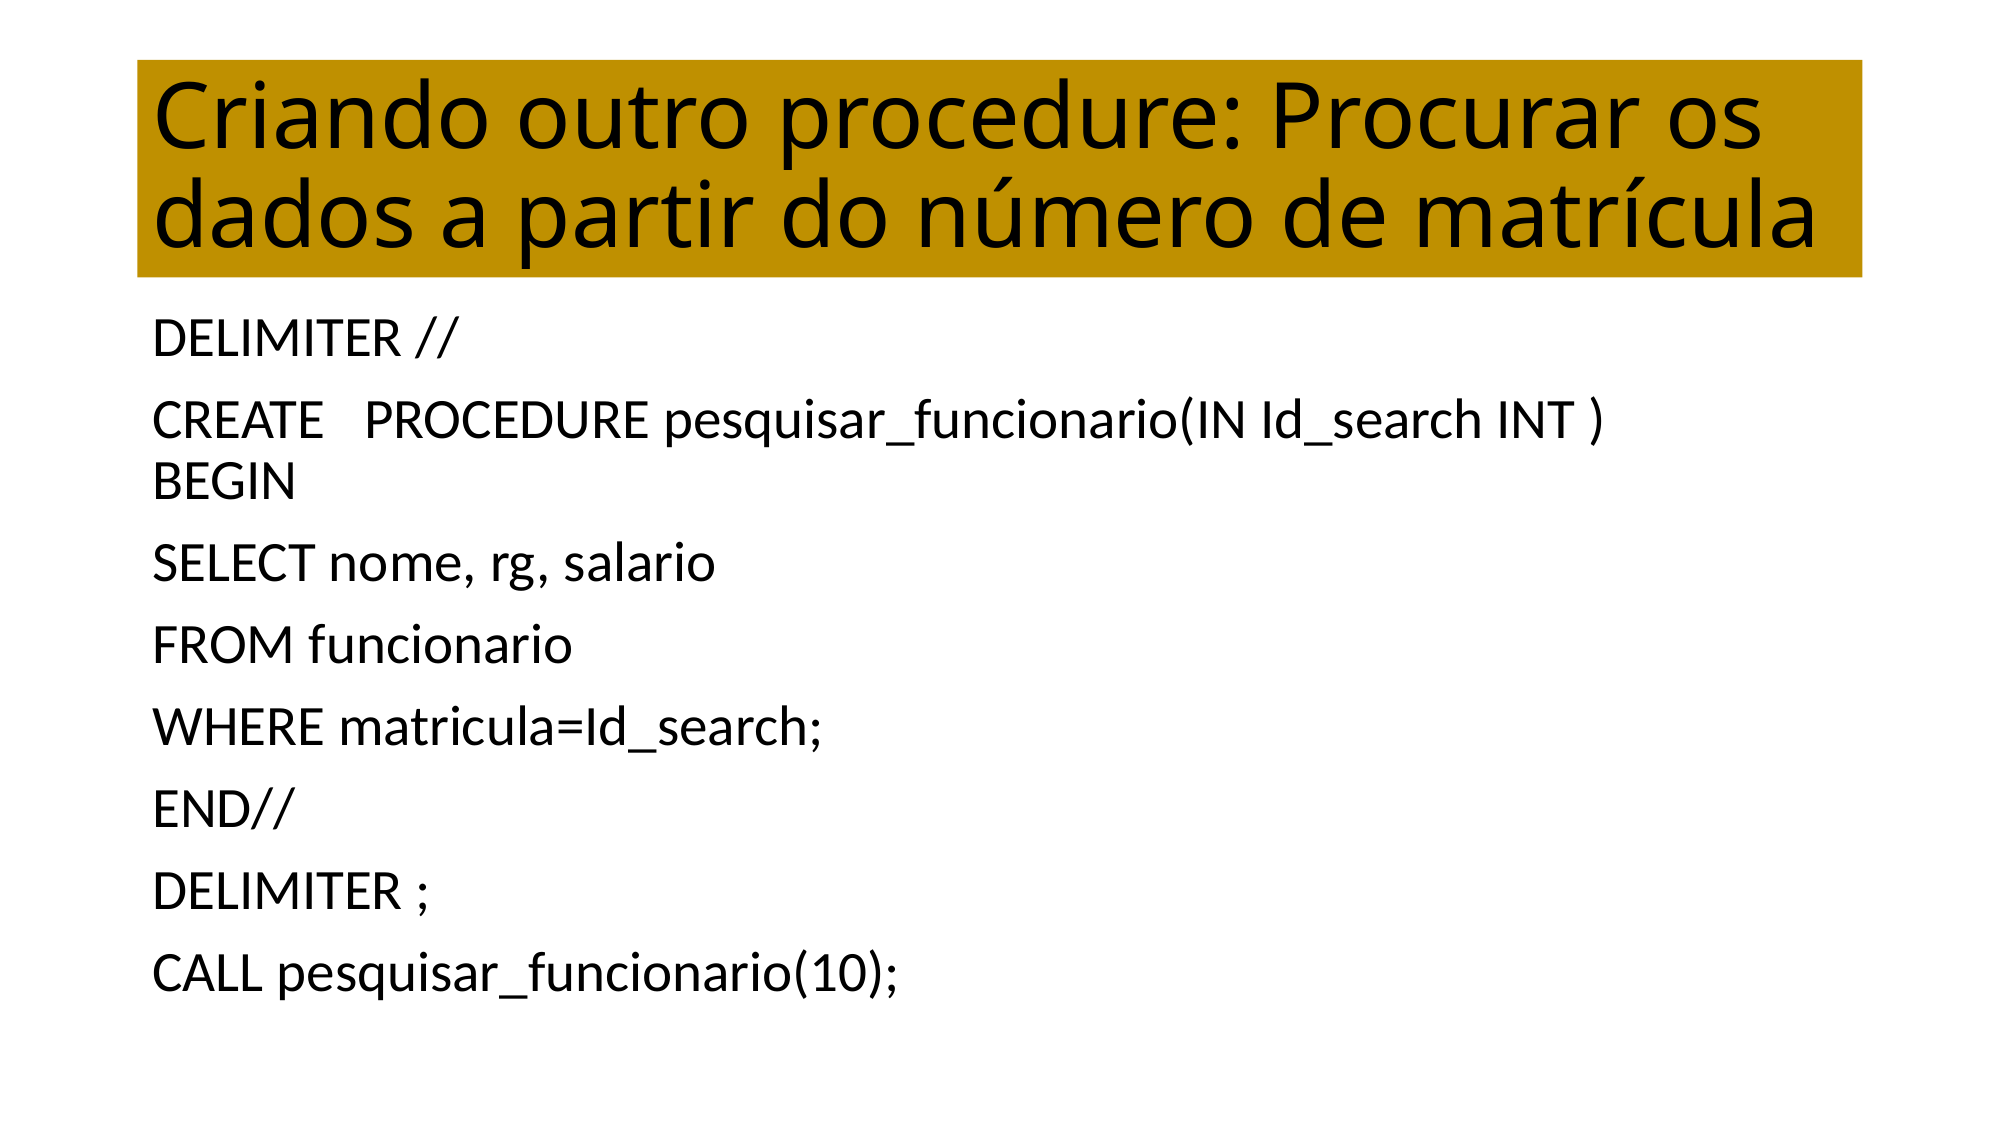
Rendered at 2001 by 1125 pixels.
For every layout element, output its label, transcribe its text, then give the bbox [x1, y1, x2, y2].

list DELIMITER // CREATE PROCEDURE pesquisar_funcionario(IN Id_search INT ) BEGIN SELECT nome, rg, salario FROM funcionario WHERE matricula=Id_search; END// DELIMITER ; CALL pesquisar_funcionario(10); [137, 299, 1863, 1014]
title Criando outro procedure: Procurar os dados a partir do número de matrícula [137, 59, 1863, 278]
